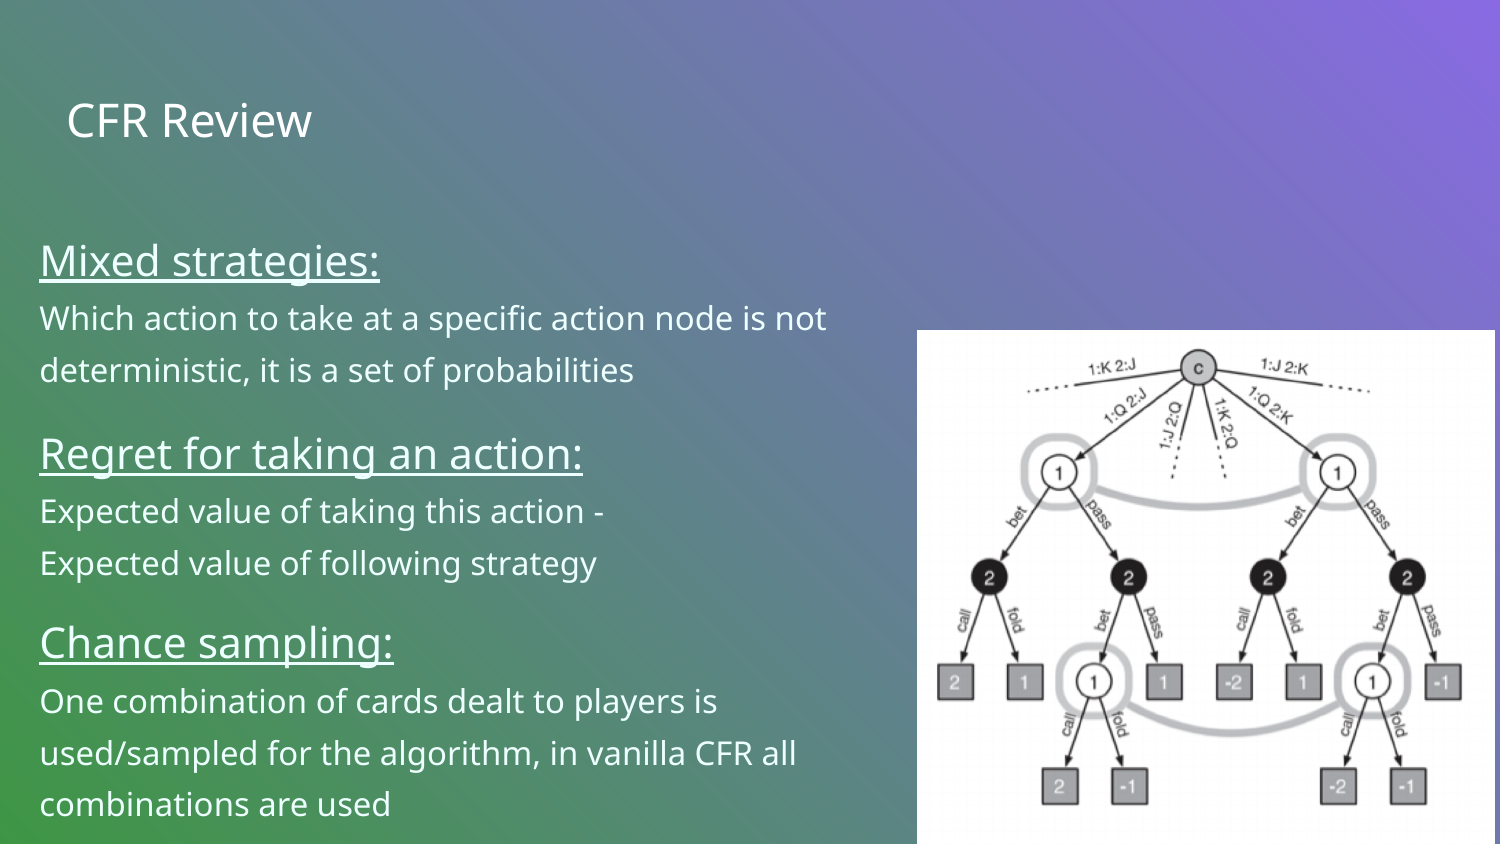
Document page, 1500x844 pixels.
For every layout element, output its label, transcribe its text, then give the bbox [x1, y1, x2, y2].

picture [916, 330, 1495, 844]
list Mixed strategies: Which action to take at a specific action node is not deterministic, it is a set of probabilities Regret for taking an action: Expected value of taking this action - Expected value of following strategy Chance sampling: One combination of cards dealt to players is used/sampled for the algorithm, in vanilla CFR all combinations are used [24, 206, 881, 844]
title CFR Review [51, 72, 1449, 167]
